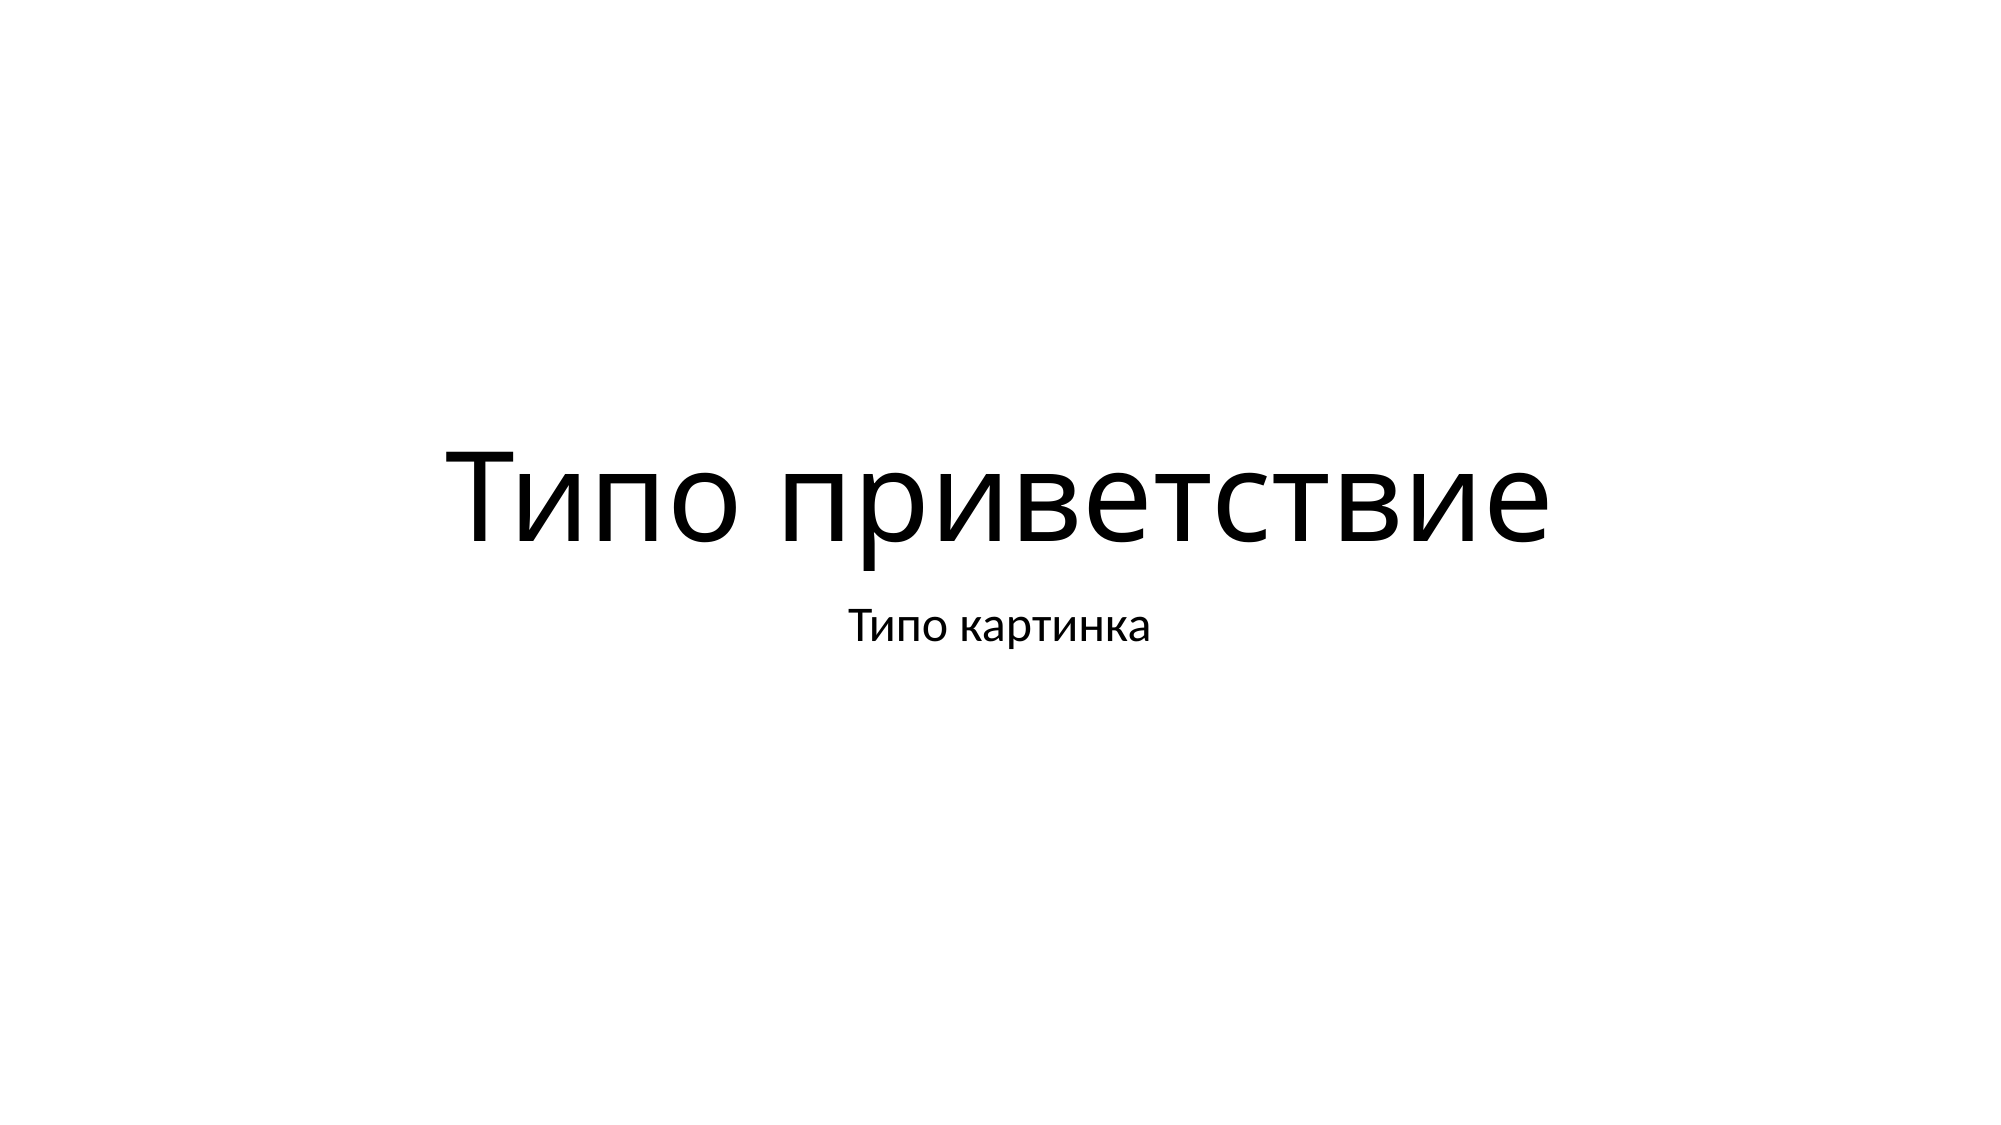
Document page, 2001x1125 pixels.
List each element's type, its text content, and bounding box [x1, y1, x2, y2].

title Типо приветствие [249, 184, 1750, 576]
subtitle Типо картинка [249, 590, 1750, 863]
